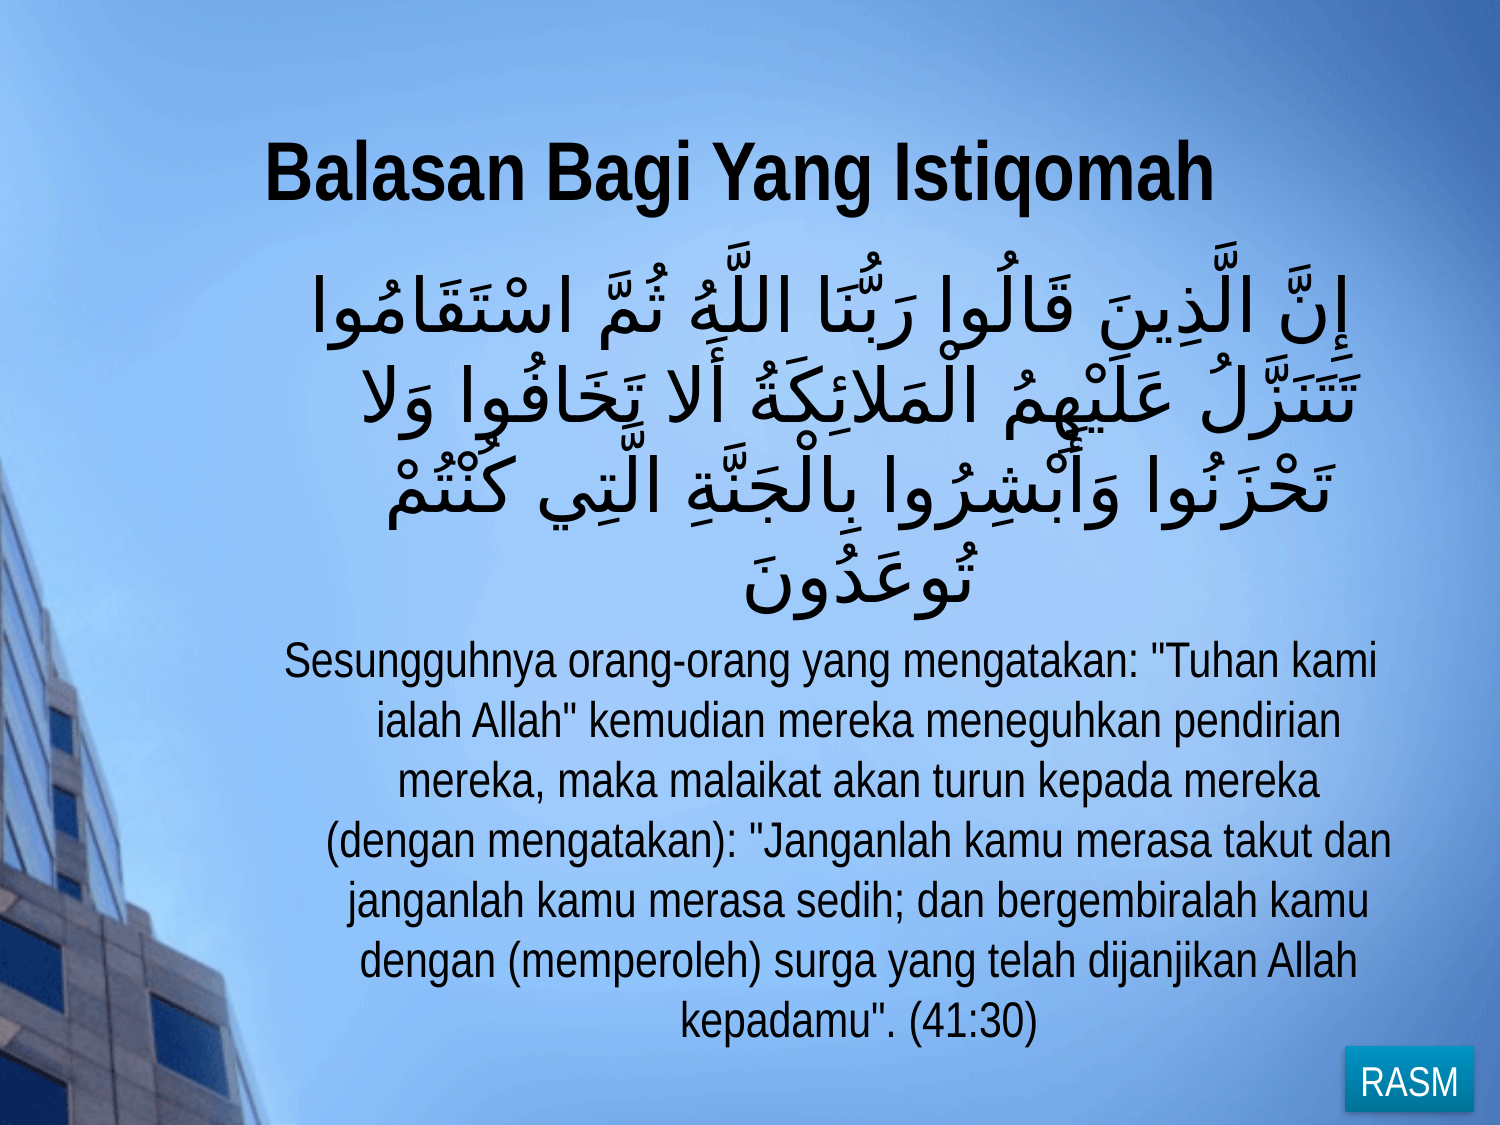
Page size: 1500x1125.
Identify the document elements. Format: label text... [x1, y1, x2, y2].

list إِنَّ الَّذِينَ قَالُوا رَبُّنَا اللَّهُ ثُمَّ اسْتَقَامُوا تَتَنَزَّلُ عَلَيْهِمُ الْمَلائِكَةُ أَلا تَخَافُوا وَلا تَحْزَنُوا وَأَبْشِرُوا بِالْجَنَّةِ الَّتِي كُنْتُمْ تُوعَدُونَ Sesungguhnya orang-orang yang mengatakan: "Tuhan kami ialah Allah" kemudian mereka meneguhkan pendirian mereka, maka malaikat akan turun kepada mereka (dengan mengatakan): "Janganlah kamu merasa takut dan janganlah kamu merasa sedih; dan bergembiralah kamu dengan (memperoleh) surga yang telah dijanjikan Allah kepadamu". (41:30) [249, 249, 1413, 913]
title Balasan Bagi Yang Istiqomah [249, 0, 1413, 226]
text_box RASM [1345, 1046, 1475, 1112]
picture [0, 0, 1500, 1125]
